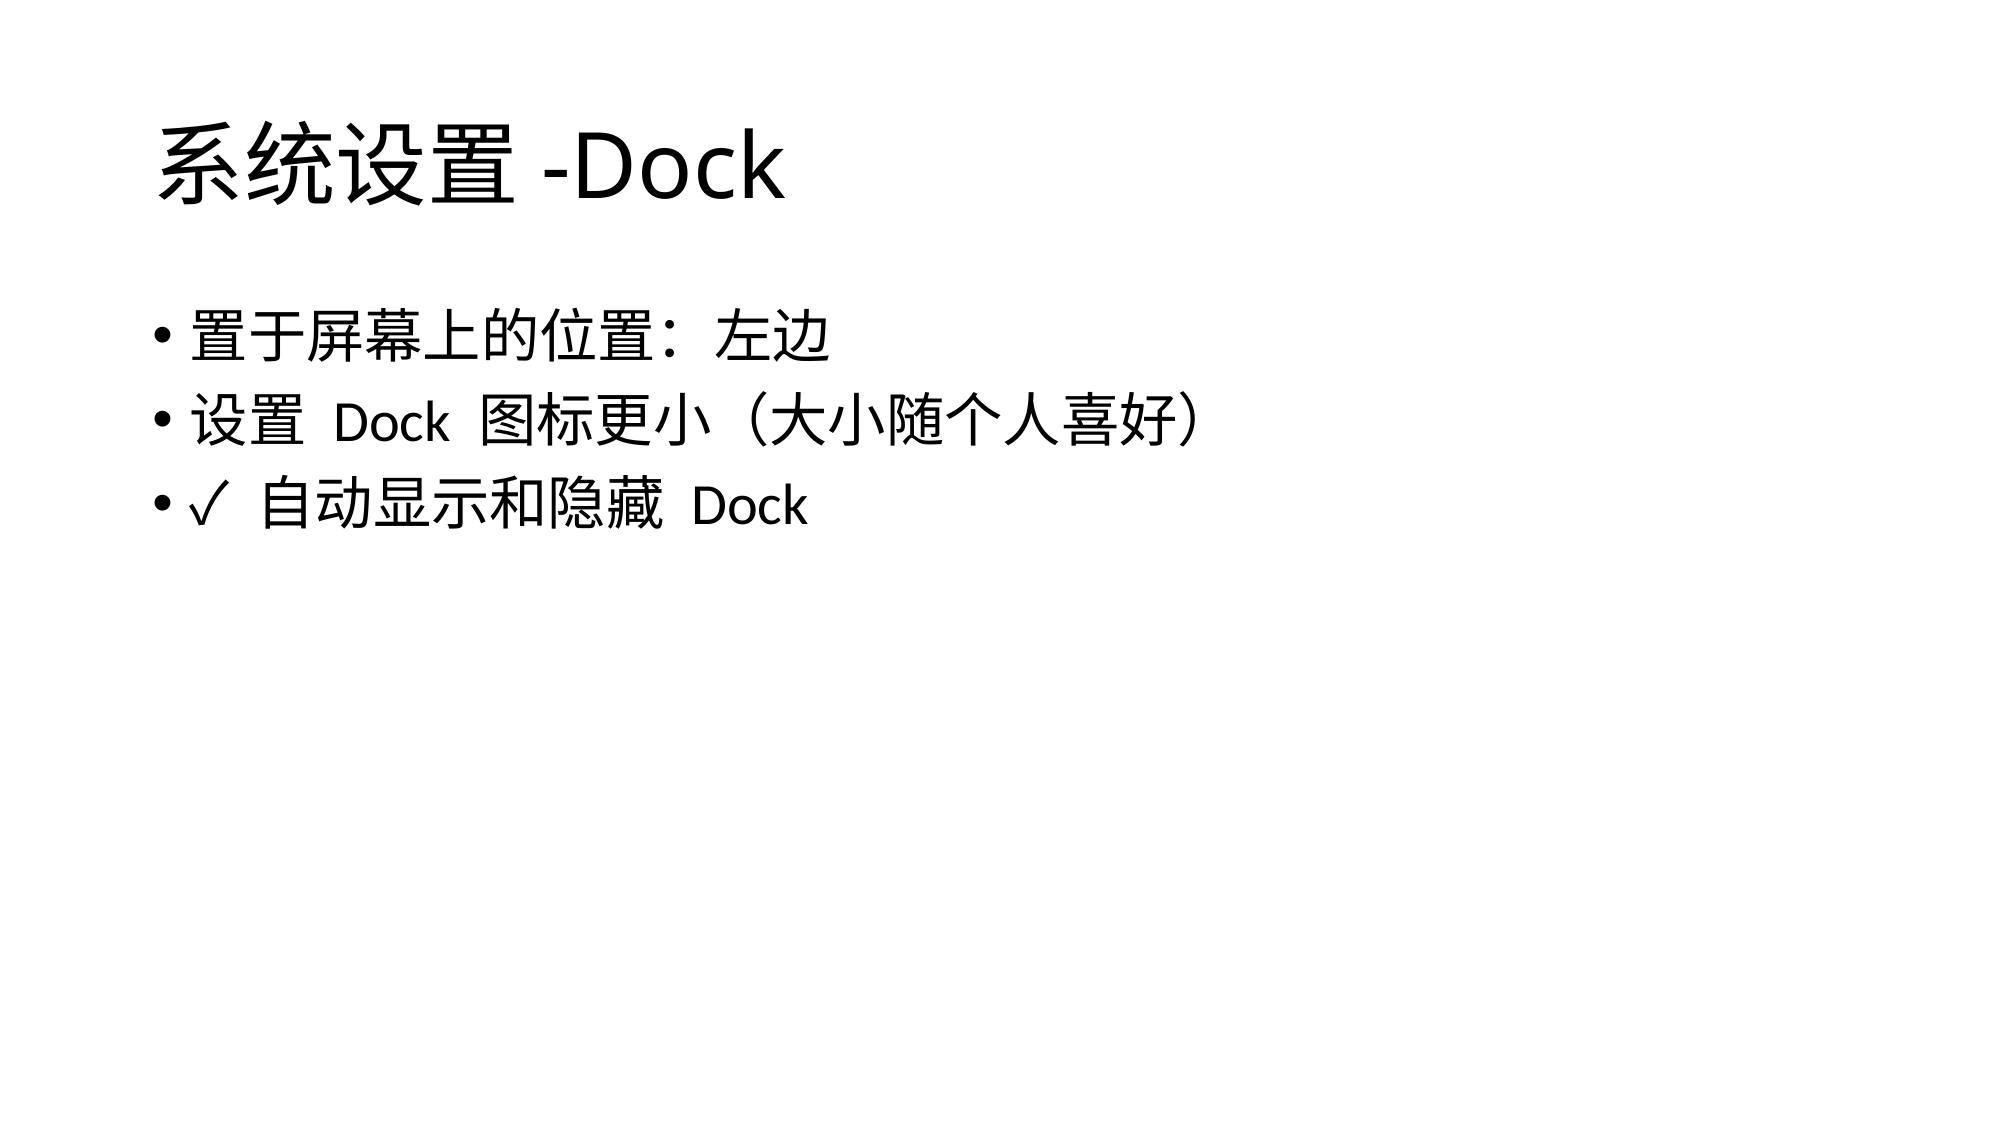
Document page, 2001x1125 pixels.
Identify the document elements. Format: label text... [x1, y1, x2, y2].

list 置于屏幕上的位置：左边 设置 Dock 图标更小（大小随个人喜好） ✓ 自动显示和隐藏 Dock [137, 299, 1863, 1014]
title 系统设置-Dock [137, 59, 1863, 278]
